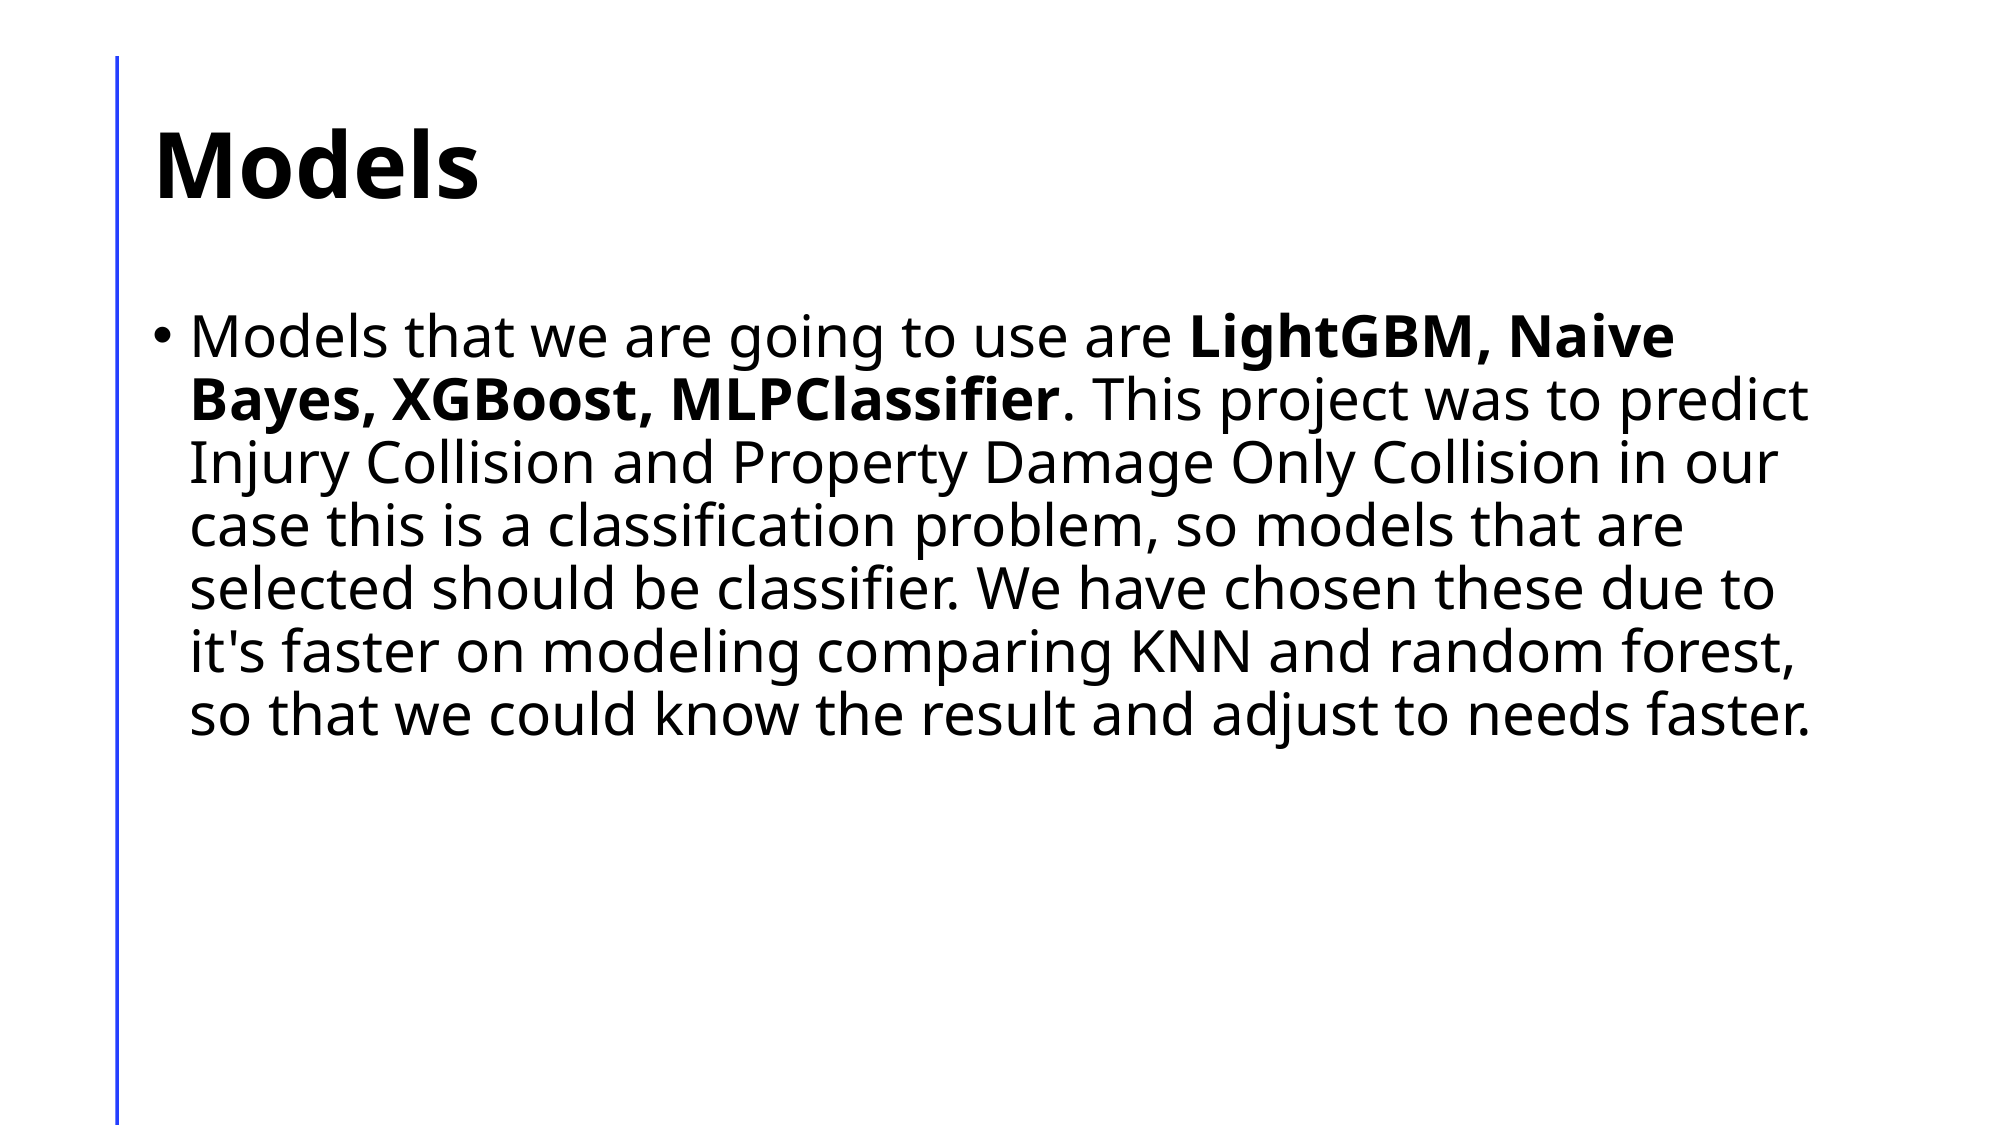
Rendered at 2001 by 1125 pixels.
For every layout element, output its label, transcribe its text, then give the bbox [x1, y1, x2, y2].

list Models that we are going to use are LightGBM, Naive Bayes, XGBoost, MLPClassifier. This project was to predict Injury Collision and Property Damage Only Collision in our case this is a classification problem, so models that are selected should be classifier. We have chosen these due to it's faster on modeling comparing KNN and random forest, so that we could know the result and adjust to needs faster. [137, 299, 1863, 1014]
title Models [137, 59, 1863, 278]
